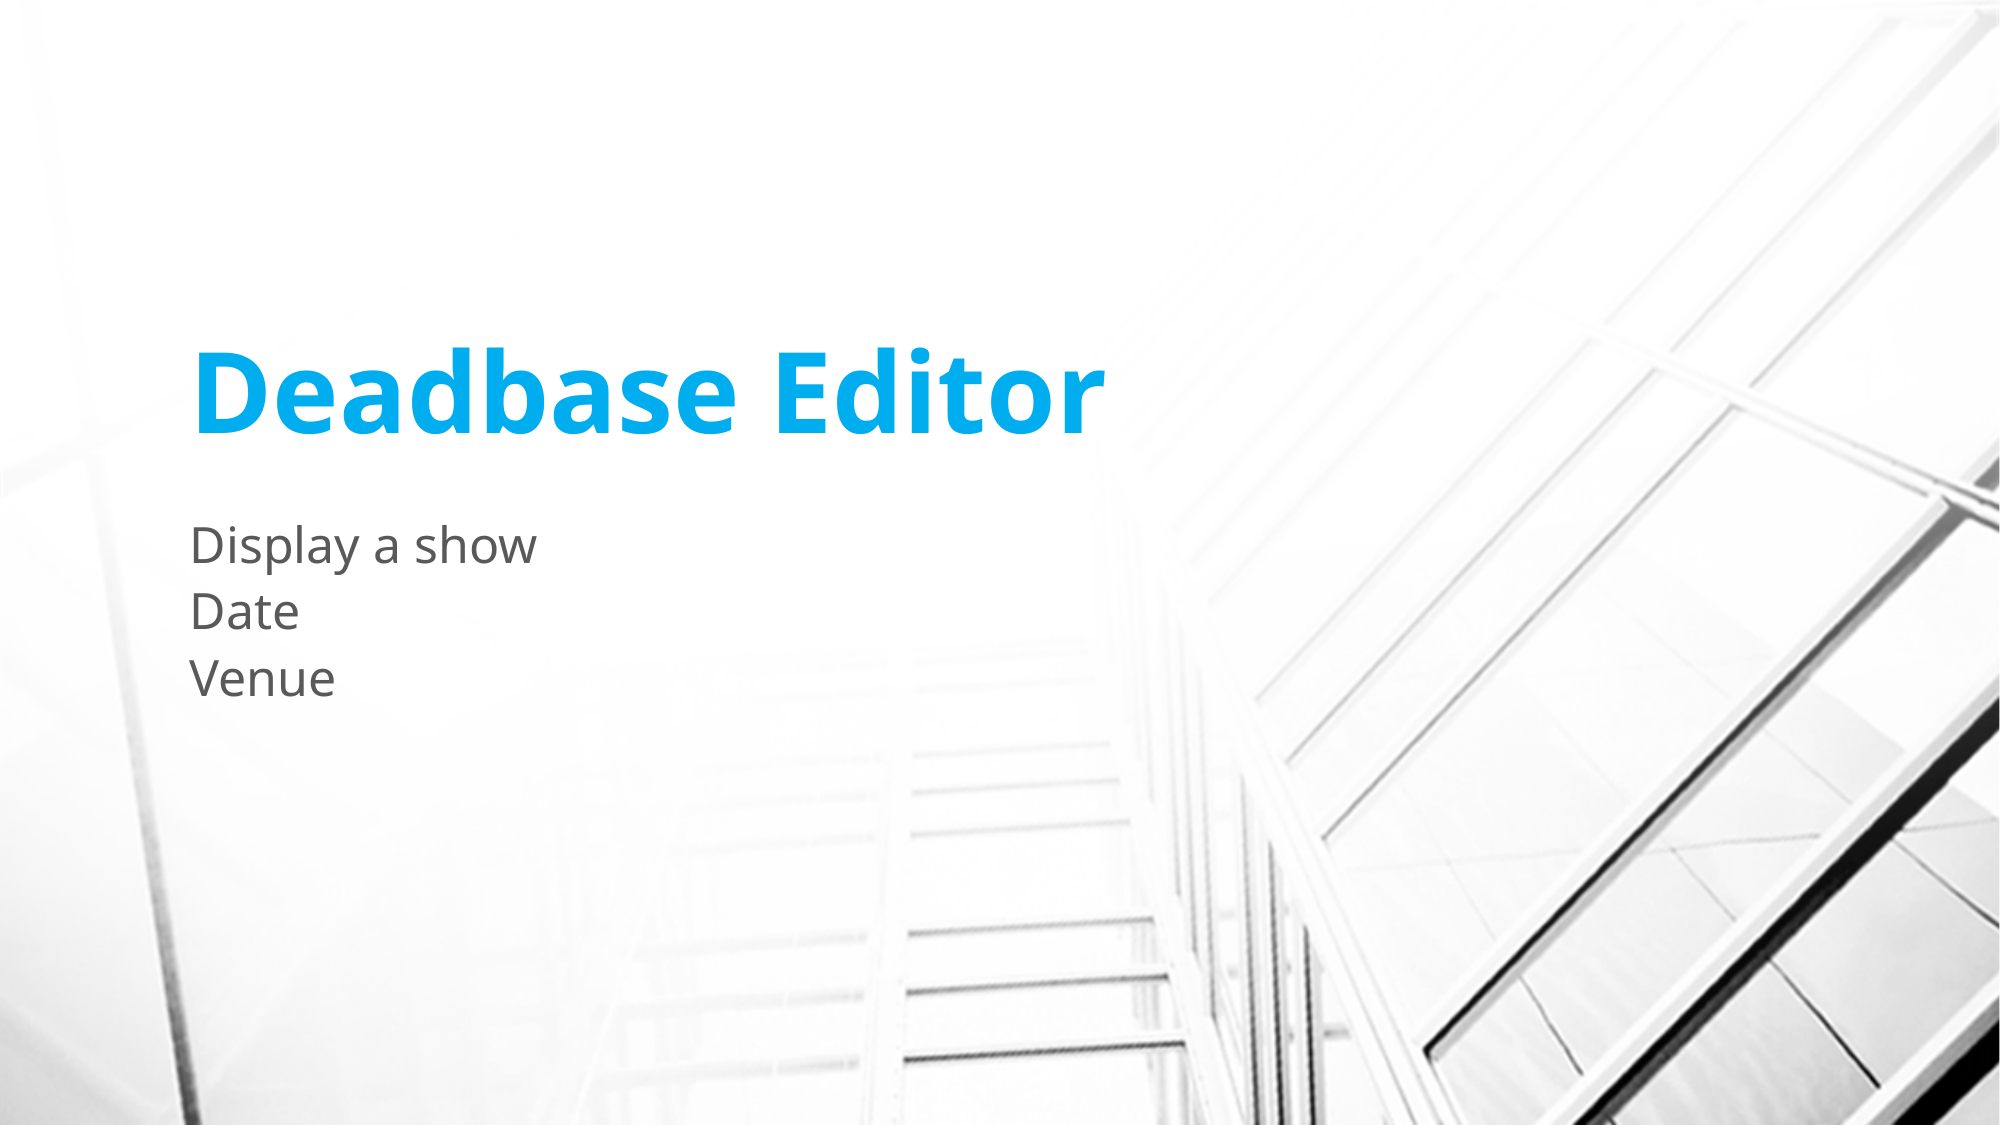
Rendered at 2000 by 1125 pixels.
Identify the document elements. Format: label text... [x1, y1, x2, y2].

list Display a show Date Venue [174, 512, 1600, 738]
title Deadbase Editor [174, 87, 1600, 463]
picture [0, 0, 2000, 1125]
